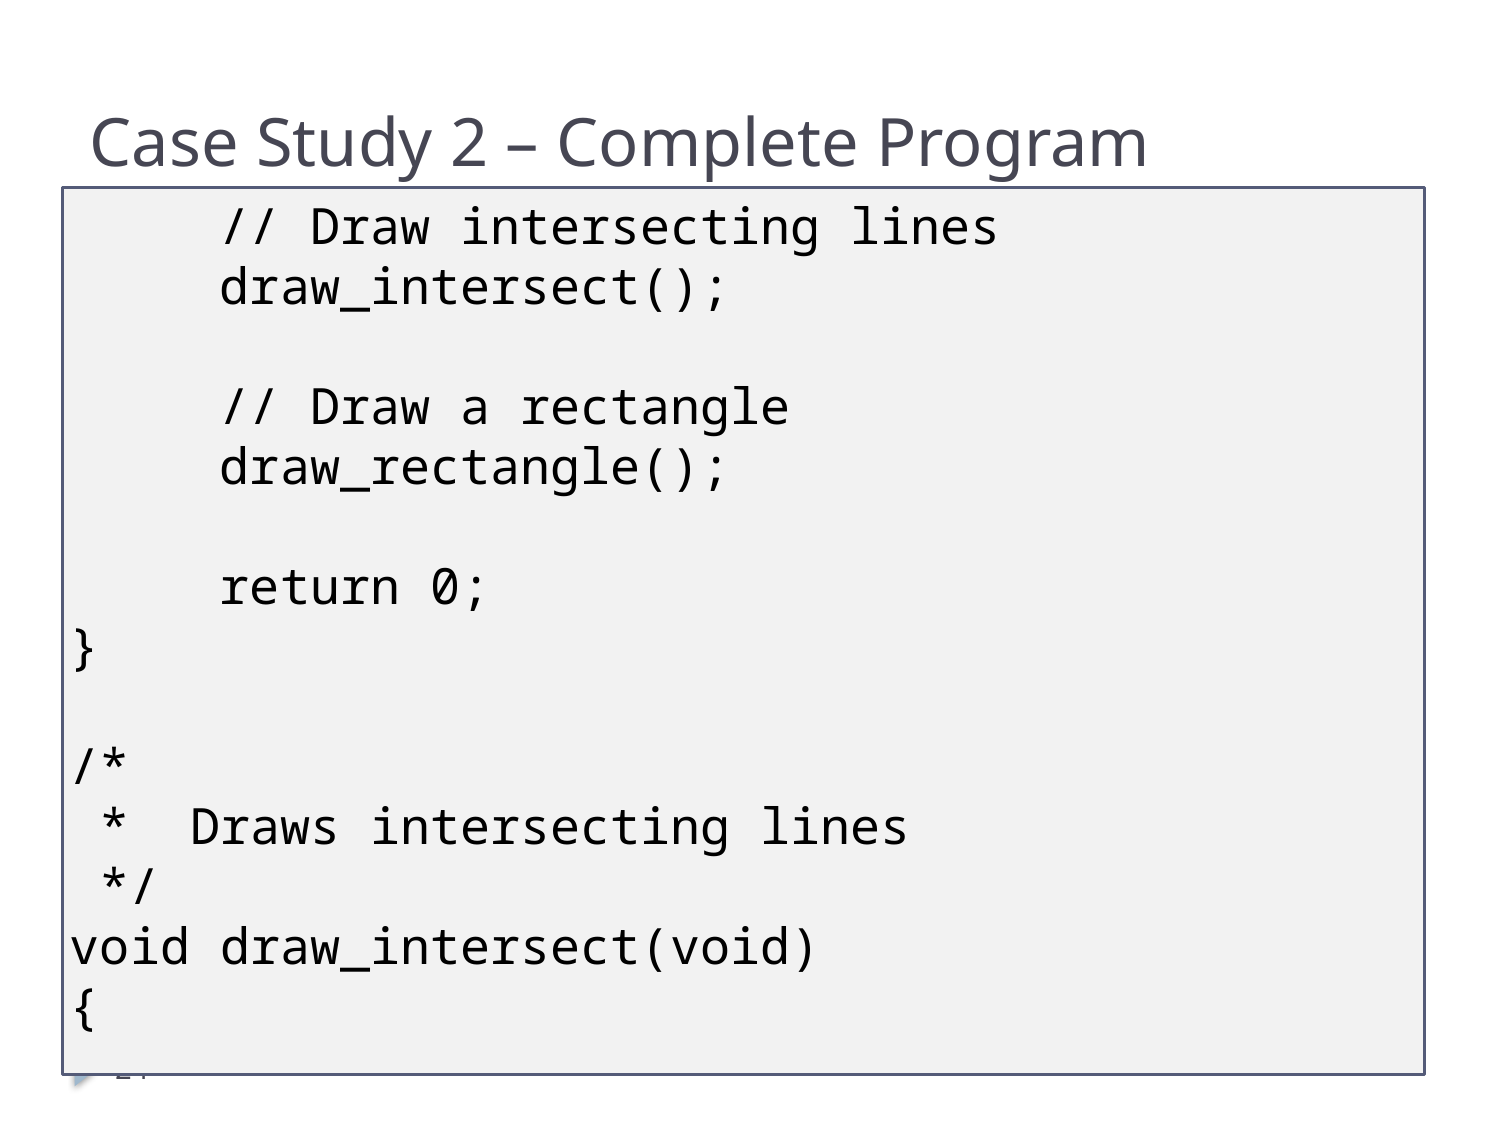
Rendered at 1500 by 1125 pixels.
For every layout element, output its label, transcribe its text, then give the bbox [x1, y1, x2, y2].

slide_number 24 [100, 1042, 426, 1103]
text_box // Draw intersecting lines draw_intersect(); // Draw a rectangle draw_rectangle(); return 0; } /* * Draws intersecting lines */ void draw_intersect(void) { [61, 186, 1426, 1076]
title Case Study 2 – Complete Program [75, 24, 1425, 186]
